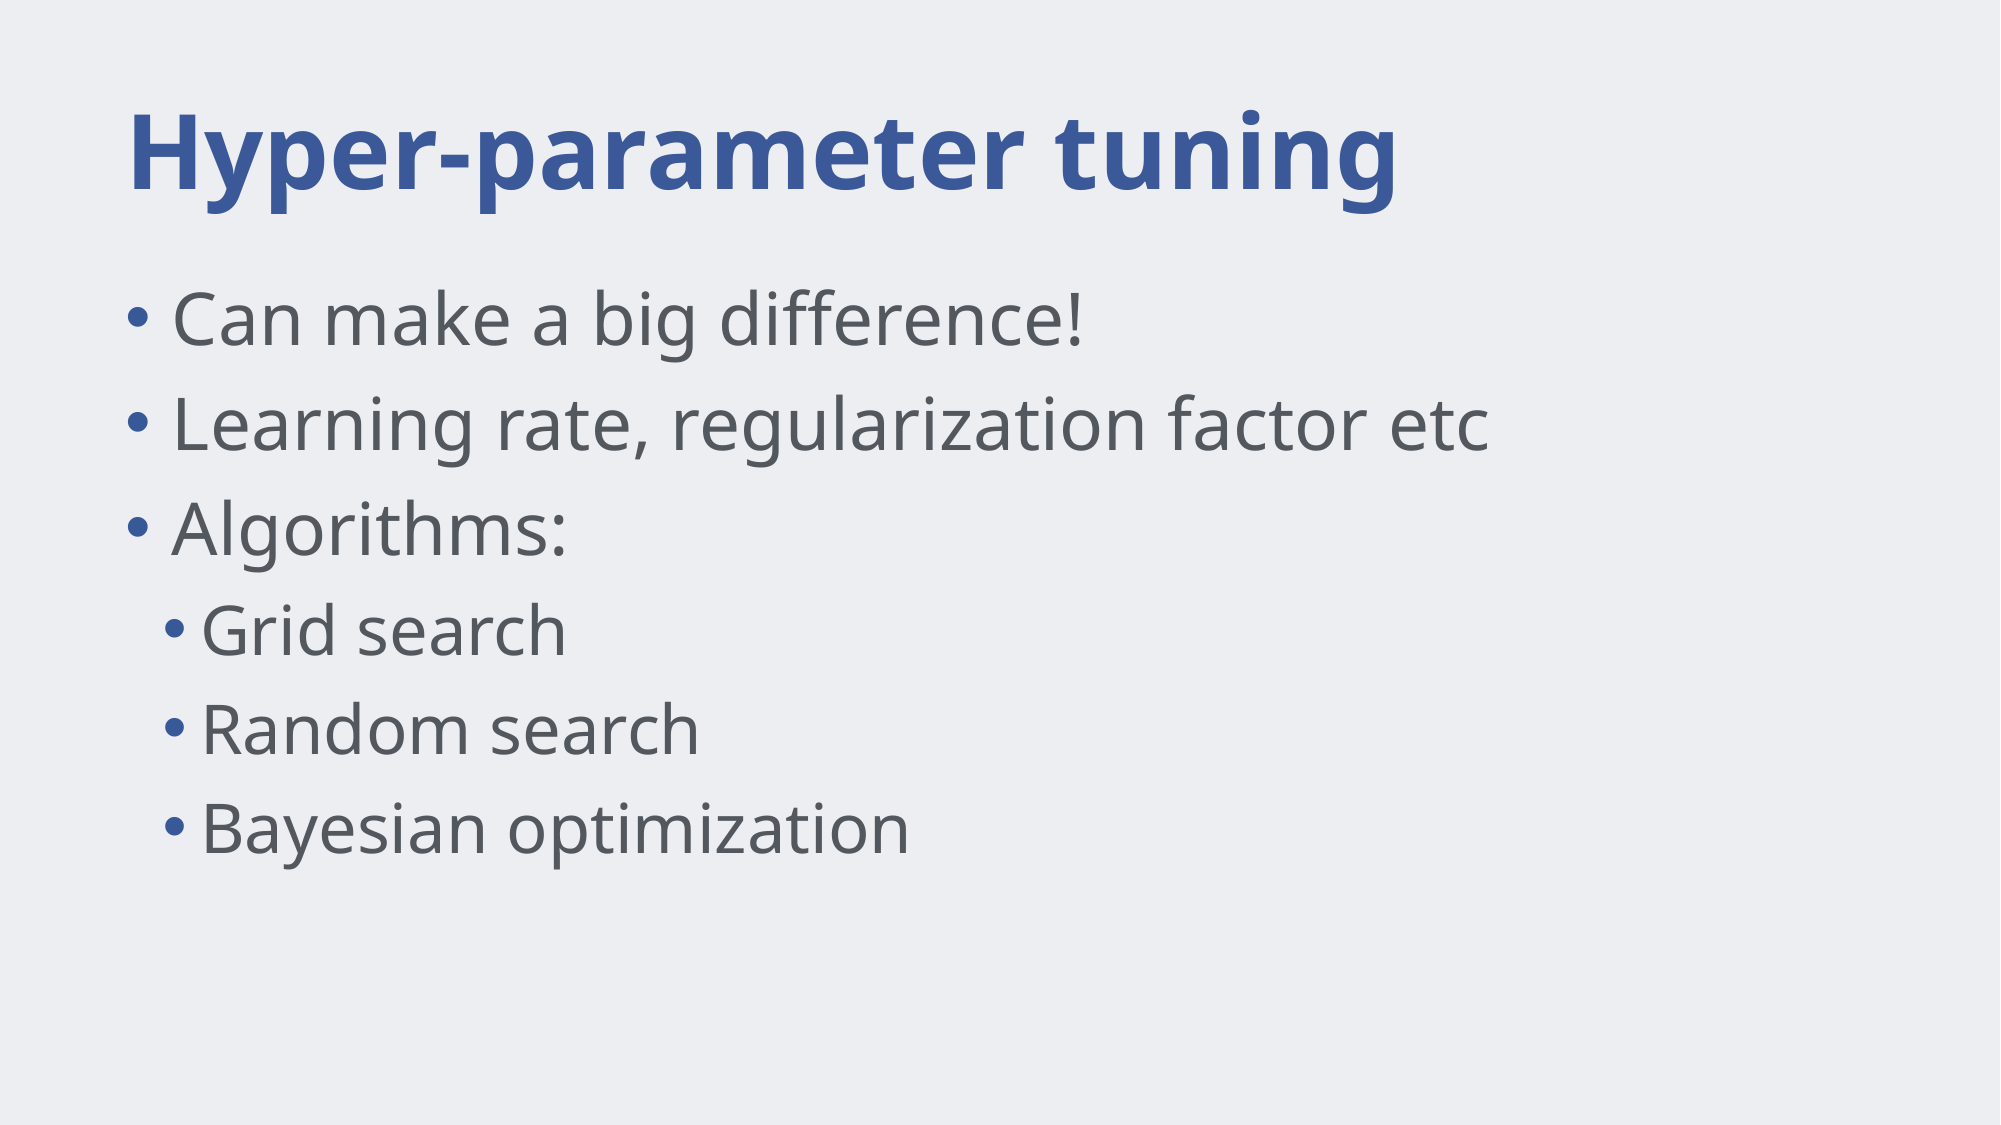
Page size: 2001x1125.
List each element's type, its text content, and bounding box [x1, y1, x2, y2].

title Hyper-parameter tuning [125, 85, 1875, 237]
list Can make a big difference! Learning rate, regularization factor etc Algorithms: Grid search Random search Bayesian optimization [125, 255, 1875, 1037]
